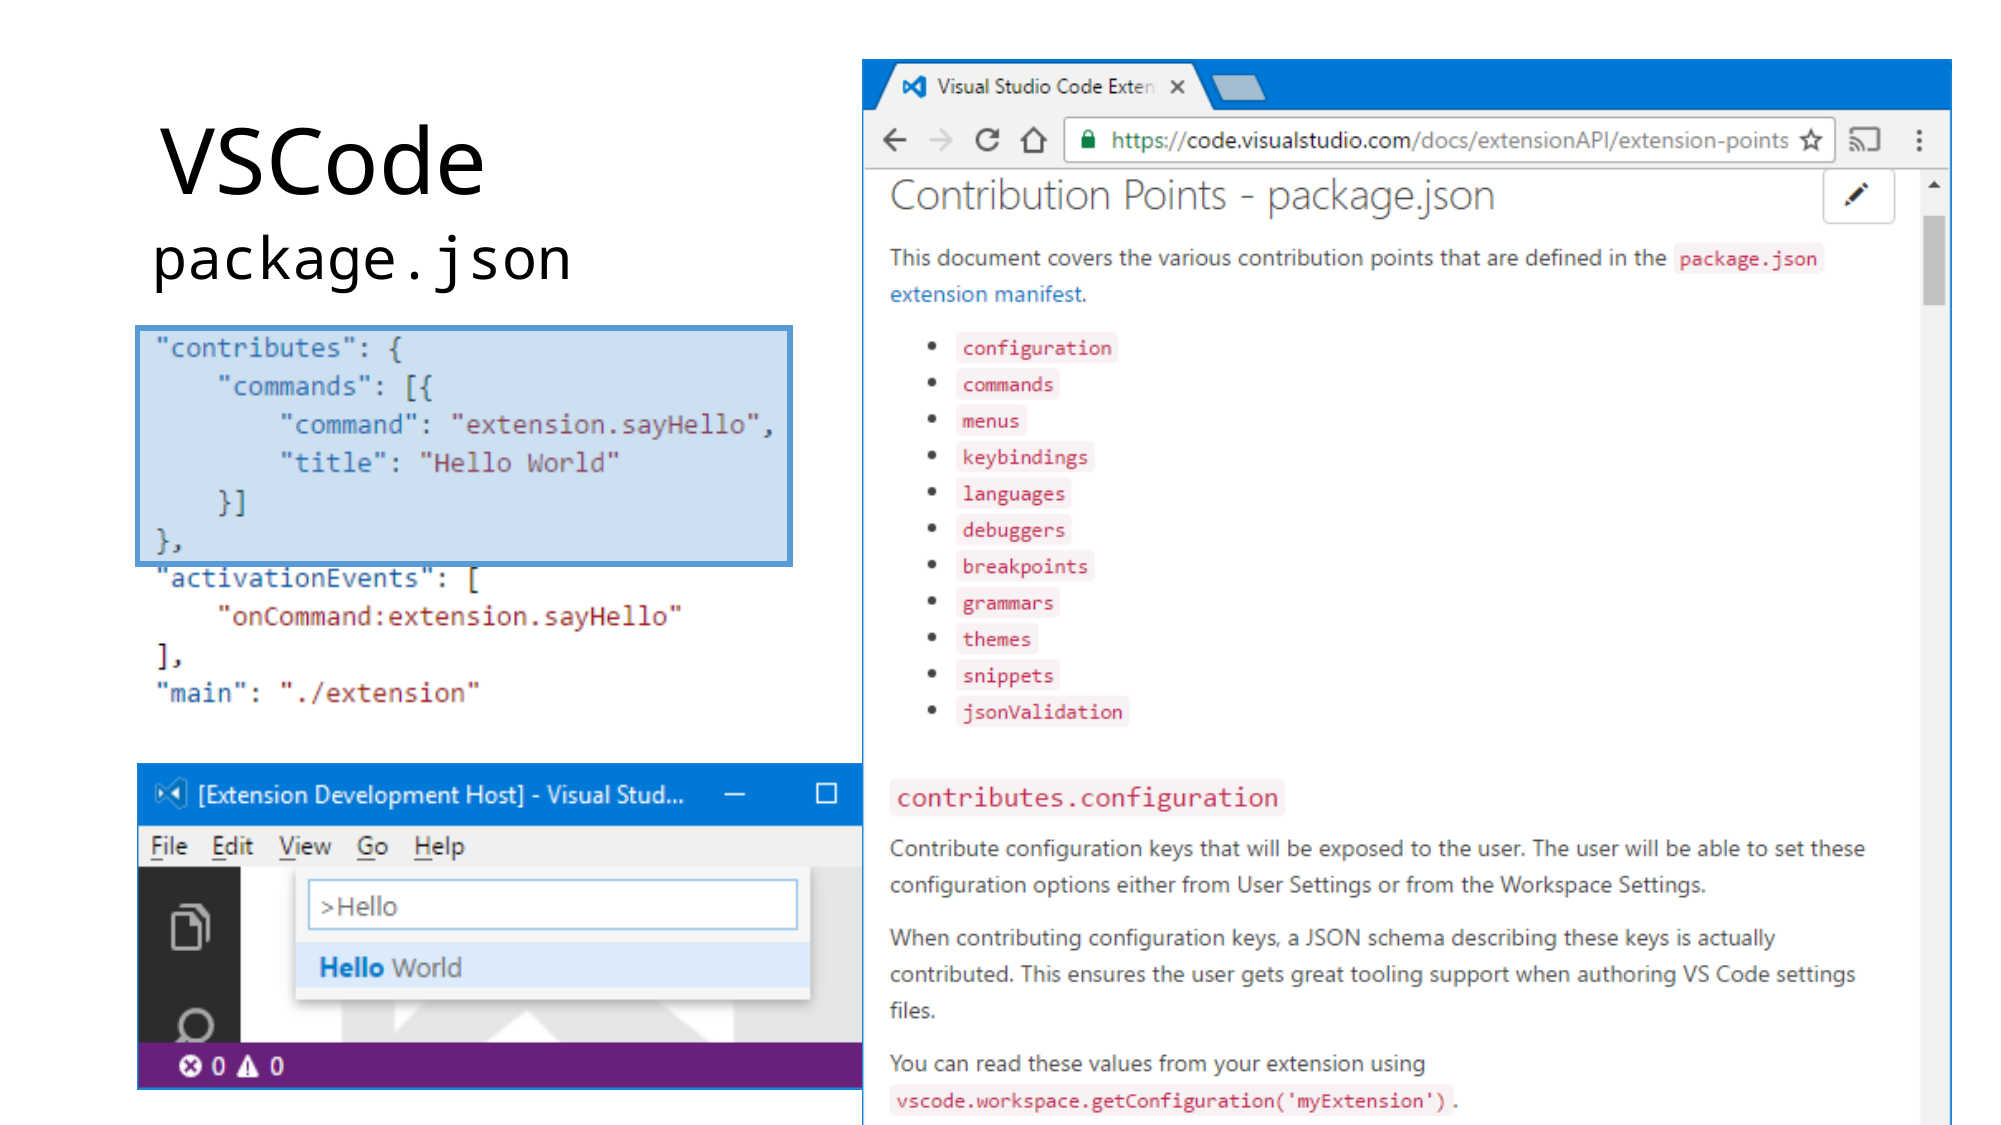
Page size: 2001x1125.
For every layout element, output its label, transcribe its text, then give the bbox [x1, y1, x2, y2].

text_box package.json [137, 222, 862, 325]
picture [137, 59, 1952, 1125]
picture [145, 328, 781, 711]
text_box [136, 327, 791, 565]
title VSCode [145, 56, 1871, 222]
text_box [555, 325, 862, 331]
